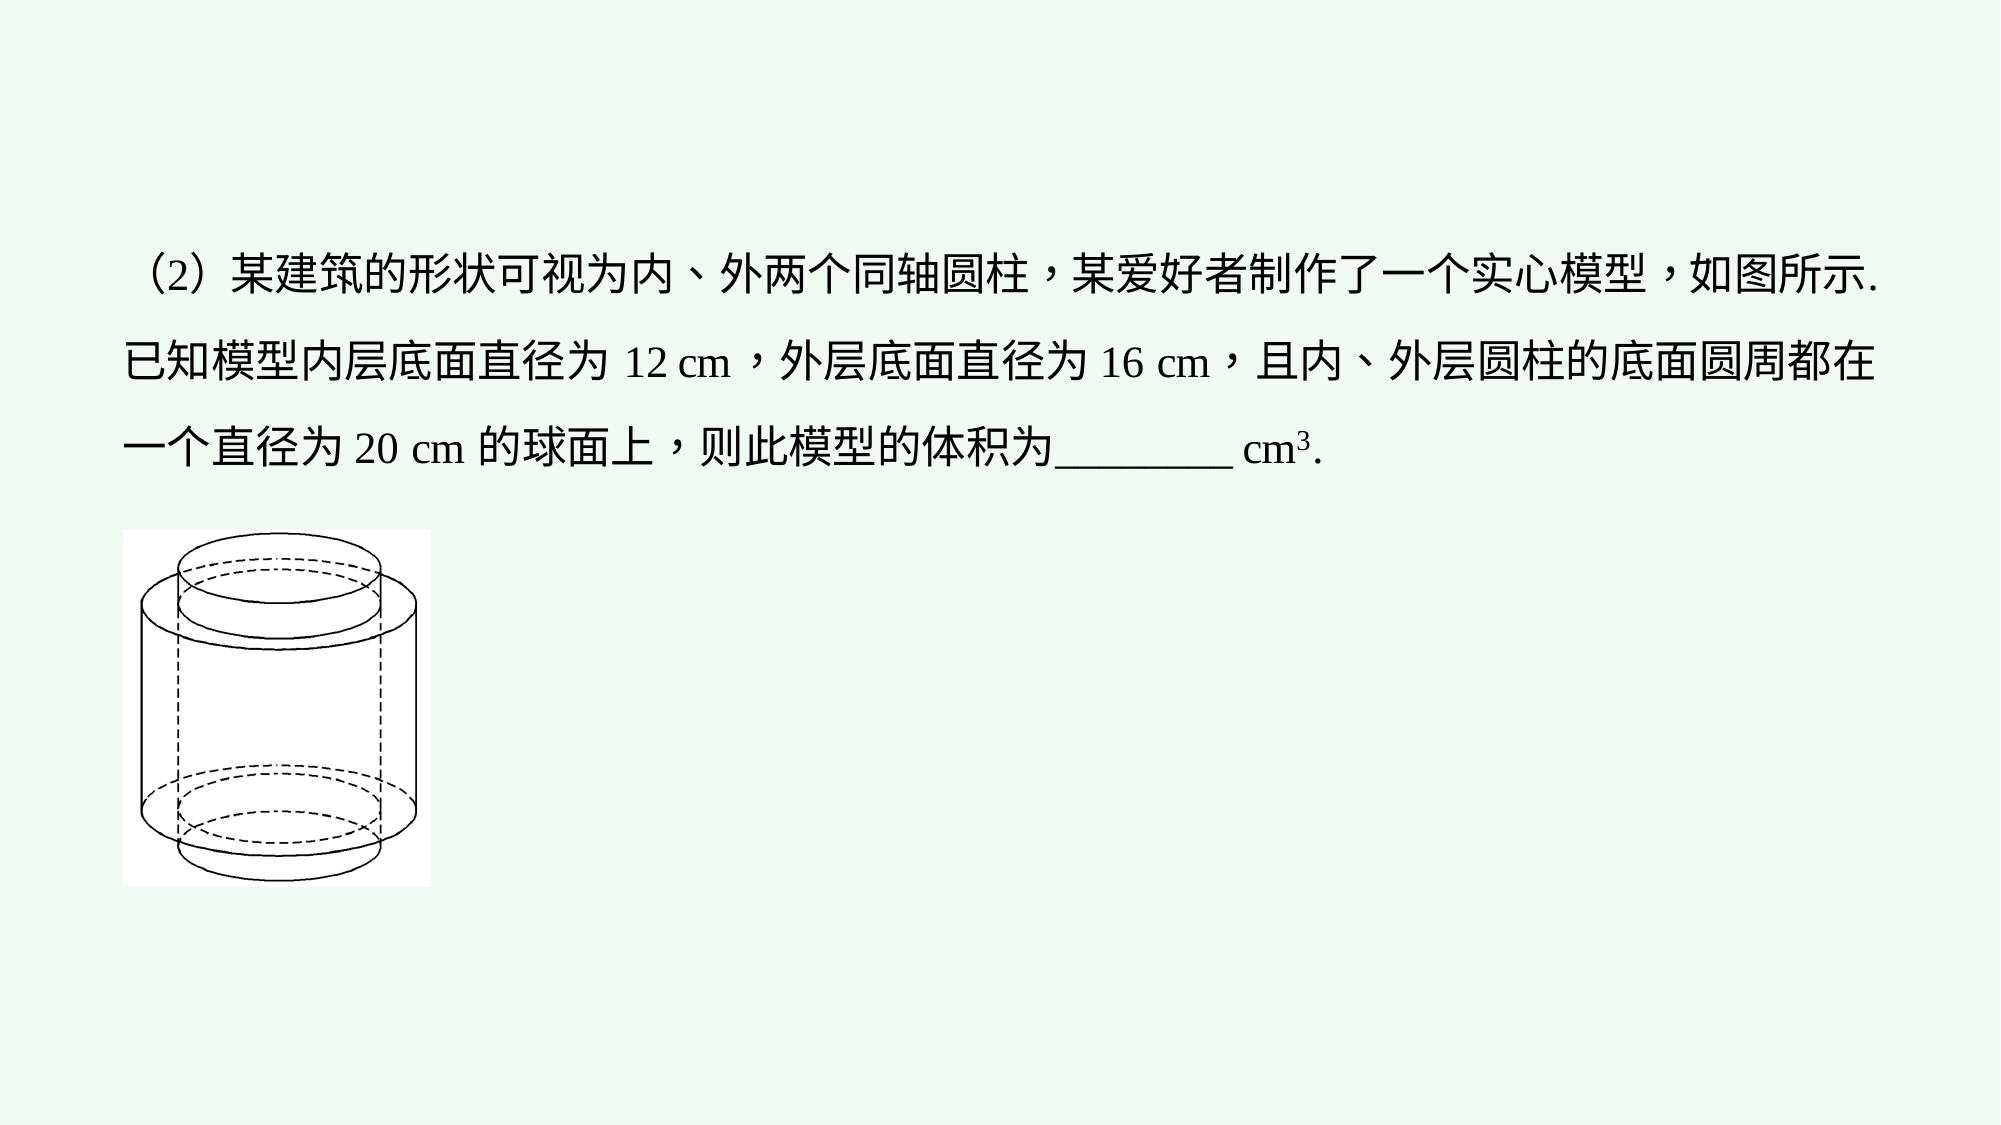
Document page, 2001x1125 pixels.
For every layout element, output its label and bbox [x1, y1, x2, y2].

text_box [122, 245, 1881, 909]
